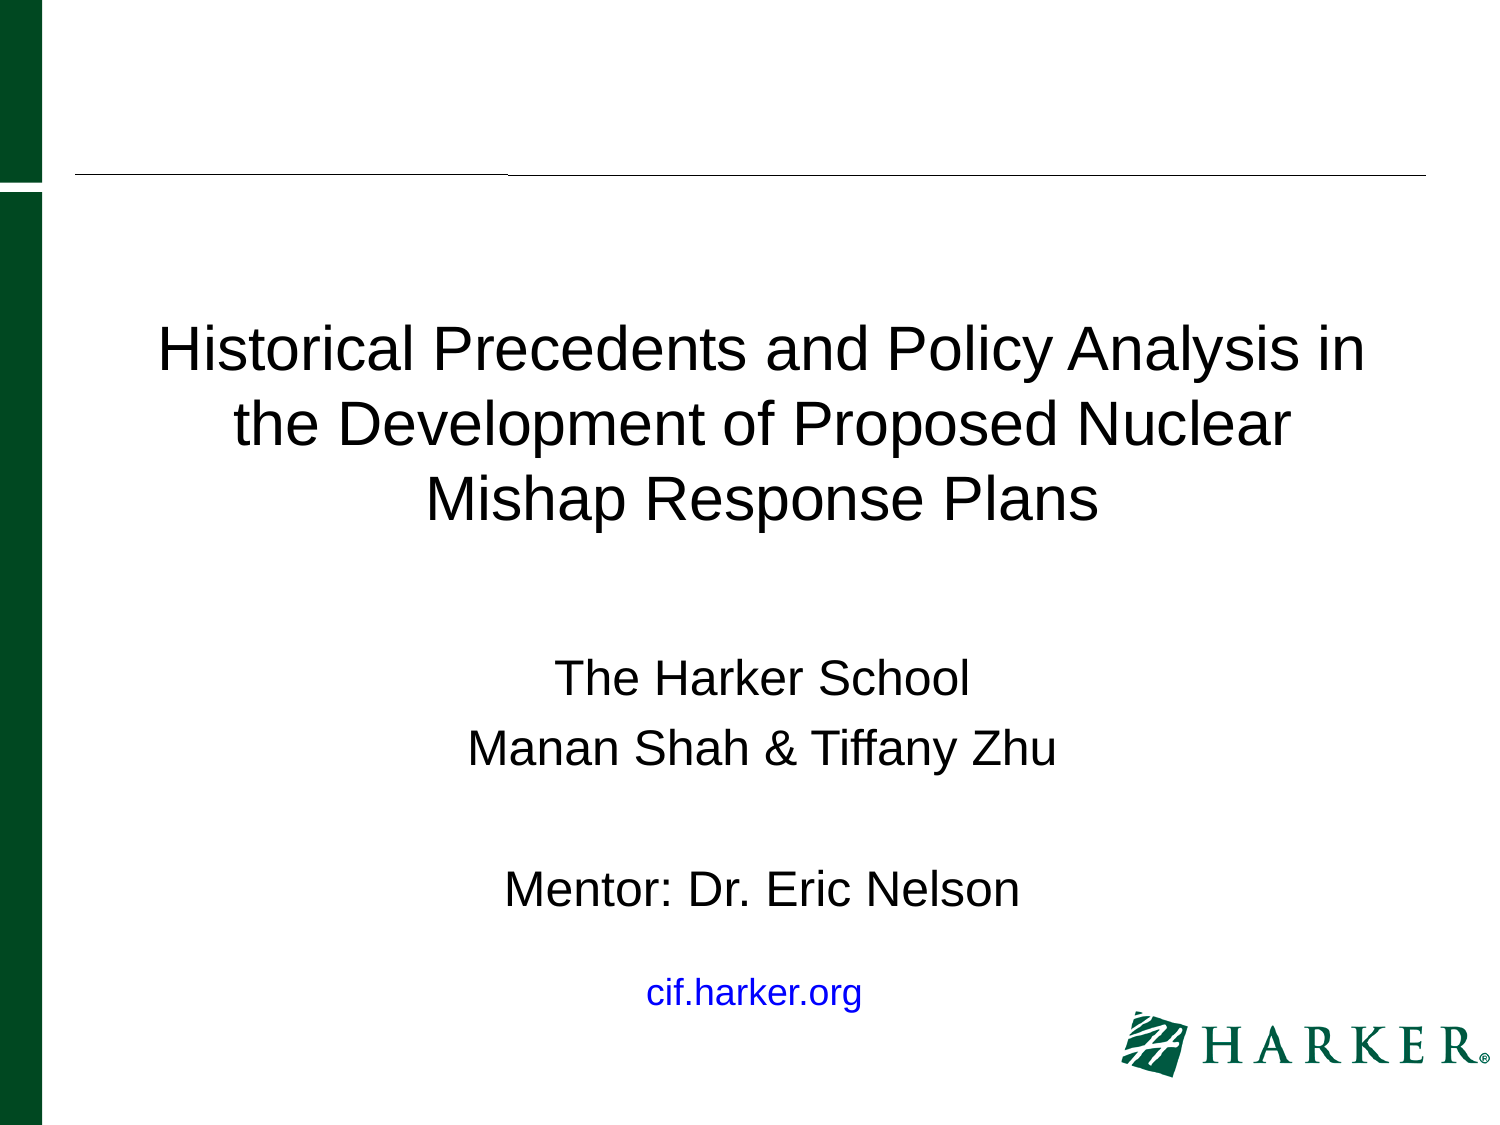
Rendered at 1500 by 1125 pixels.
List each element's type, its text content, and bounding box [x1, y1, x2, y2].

title Historical Precedents and Policy Analysis in the Development of Proposed Nuclear Mishap Response Plans [124, 299, 1401, 542]
picture [1112, 999, 1500, 1084]
subtitle The Harker School Manan Shah & Tiffany Zhu Mentor: Dr. Eric Nelson [161, 636, 1363, 926]
text_box cif.harker.org [638, 960, 887, 1021]
